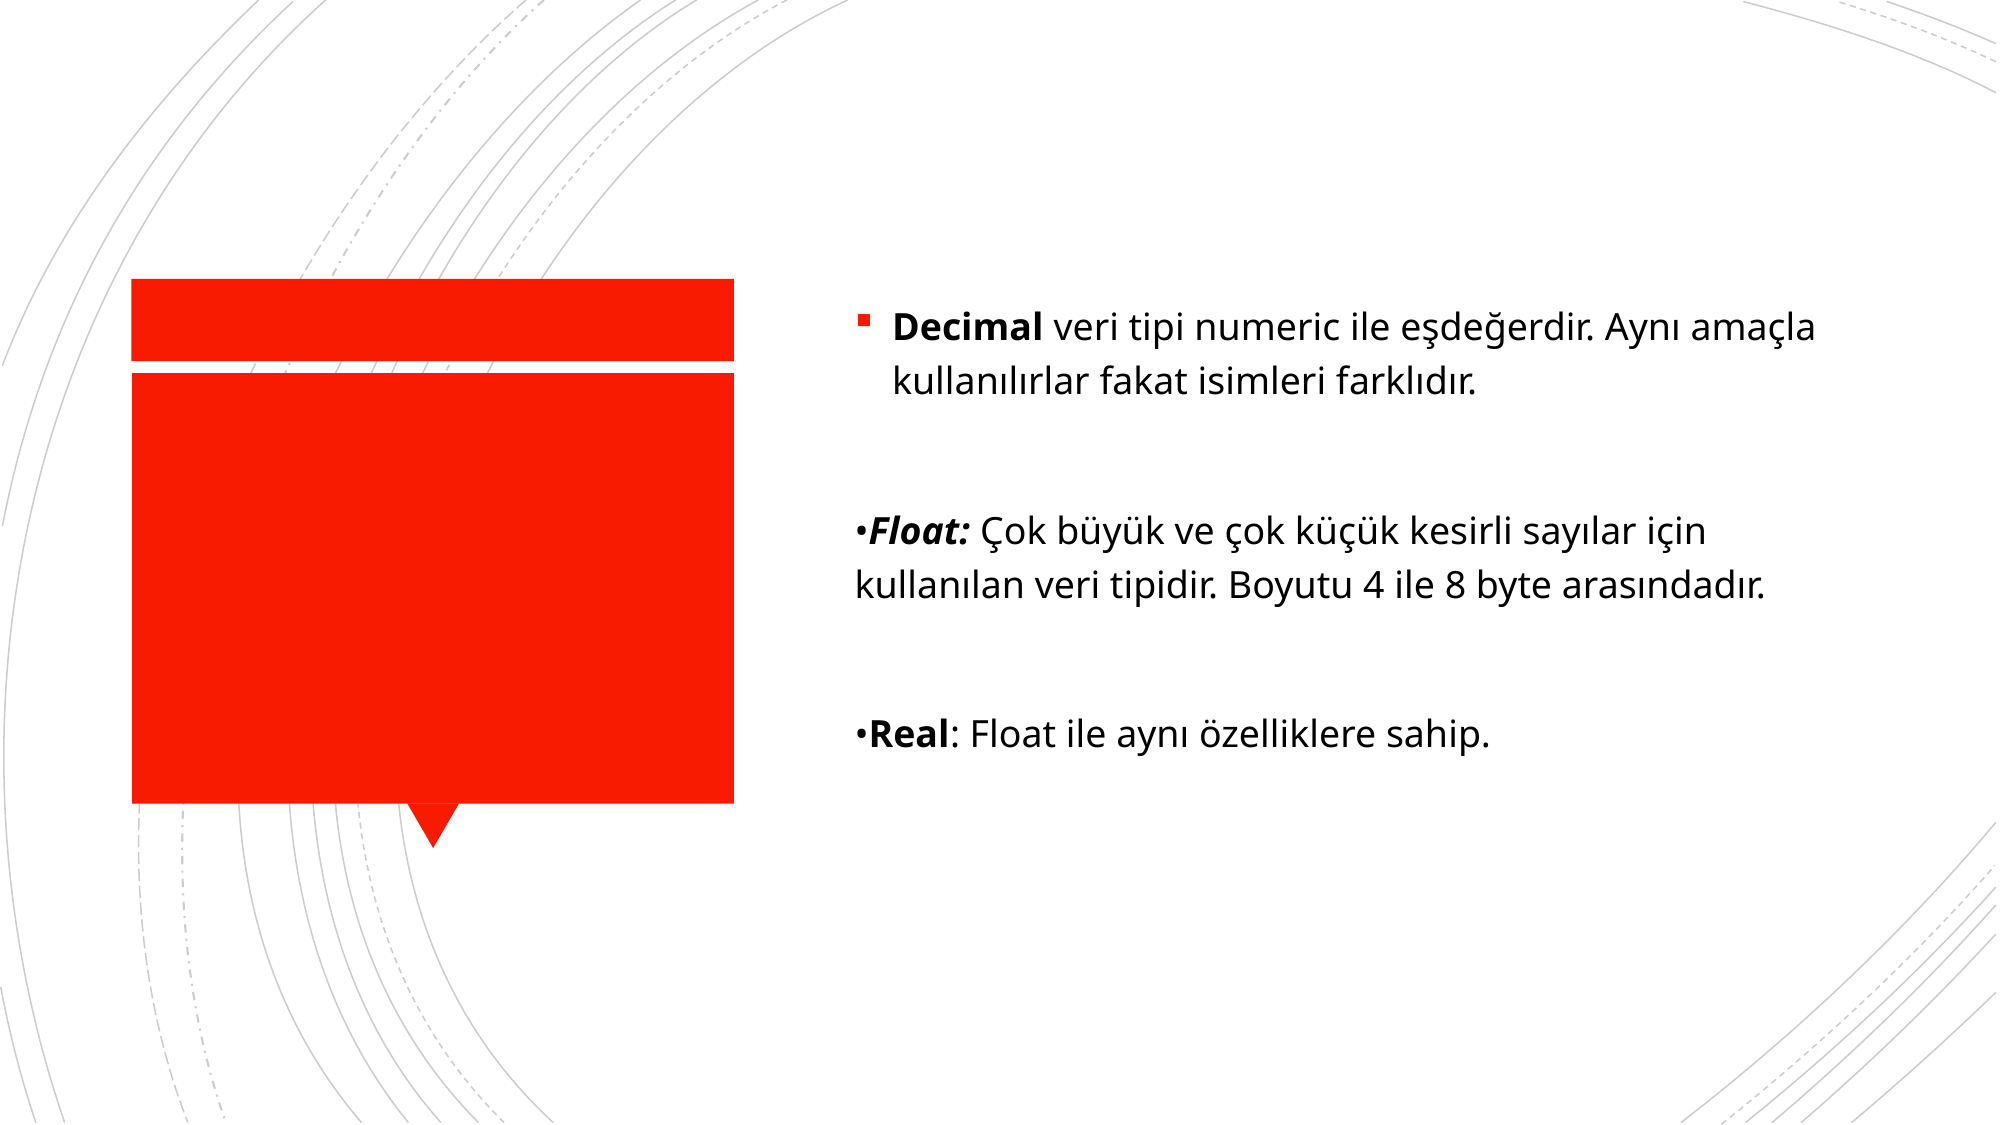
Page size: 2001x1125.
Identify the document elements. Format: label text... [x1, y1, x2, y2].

list Decimal veri tipi numeric ile eşdeğerdir. Aynı amaçla kullanılırlar fakat isimleri farklıdır. •Float: Çok büyük ve çok küçük kesirli sayılar için kullanılan veri tipidir. Boyutu 4 ile 8 byte arasındadır. •Real: Float ile aynı özelliklere sahip. [839, 131, 1871, 993]
